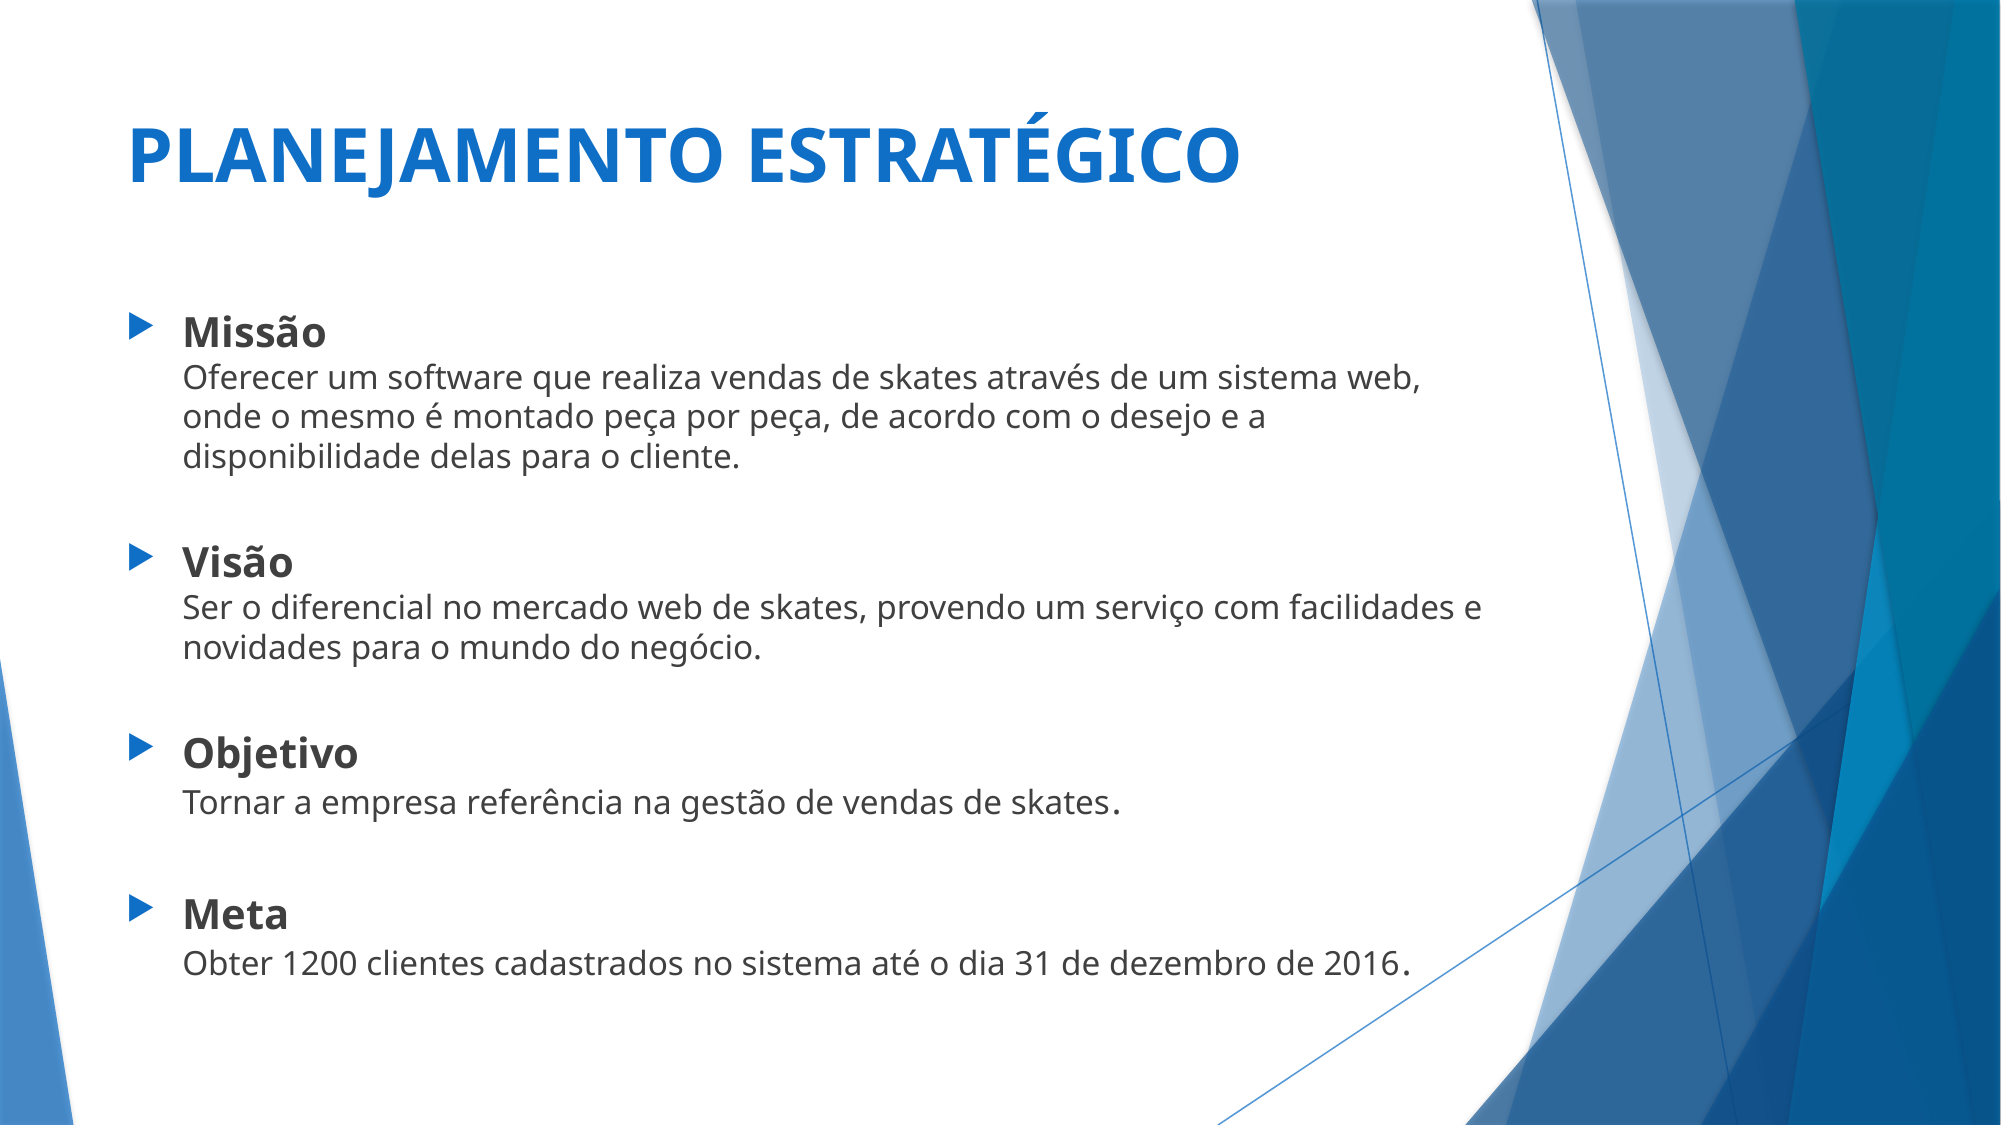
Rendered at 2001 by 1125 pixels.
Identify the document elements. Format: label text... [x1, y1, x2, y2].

title Planejamento estratégico [111, 99, 1522, 298]
list Missão Oferecer um software que realiza vendas de skates através de um sistema web, onde o mesmo é montado peça por peça, de acordo com o desejo e a disponibilidade delas para o cliente. Visão Ser o diferencial no mercado web de skates, provendo um serviço com facilidades e novidades para o mundo do negócio. Objetivo Tornar a empresa referência na gestão de vendas de skates. Meta Obter 1200 clientes cadastrados no sistema até o dia 31 de dezembro de 2016. [111, 298, 1522, 1125]
